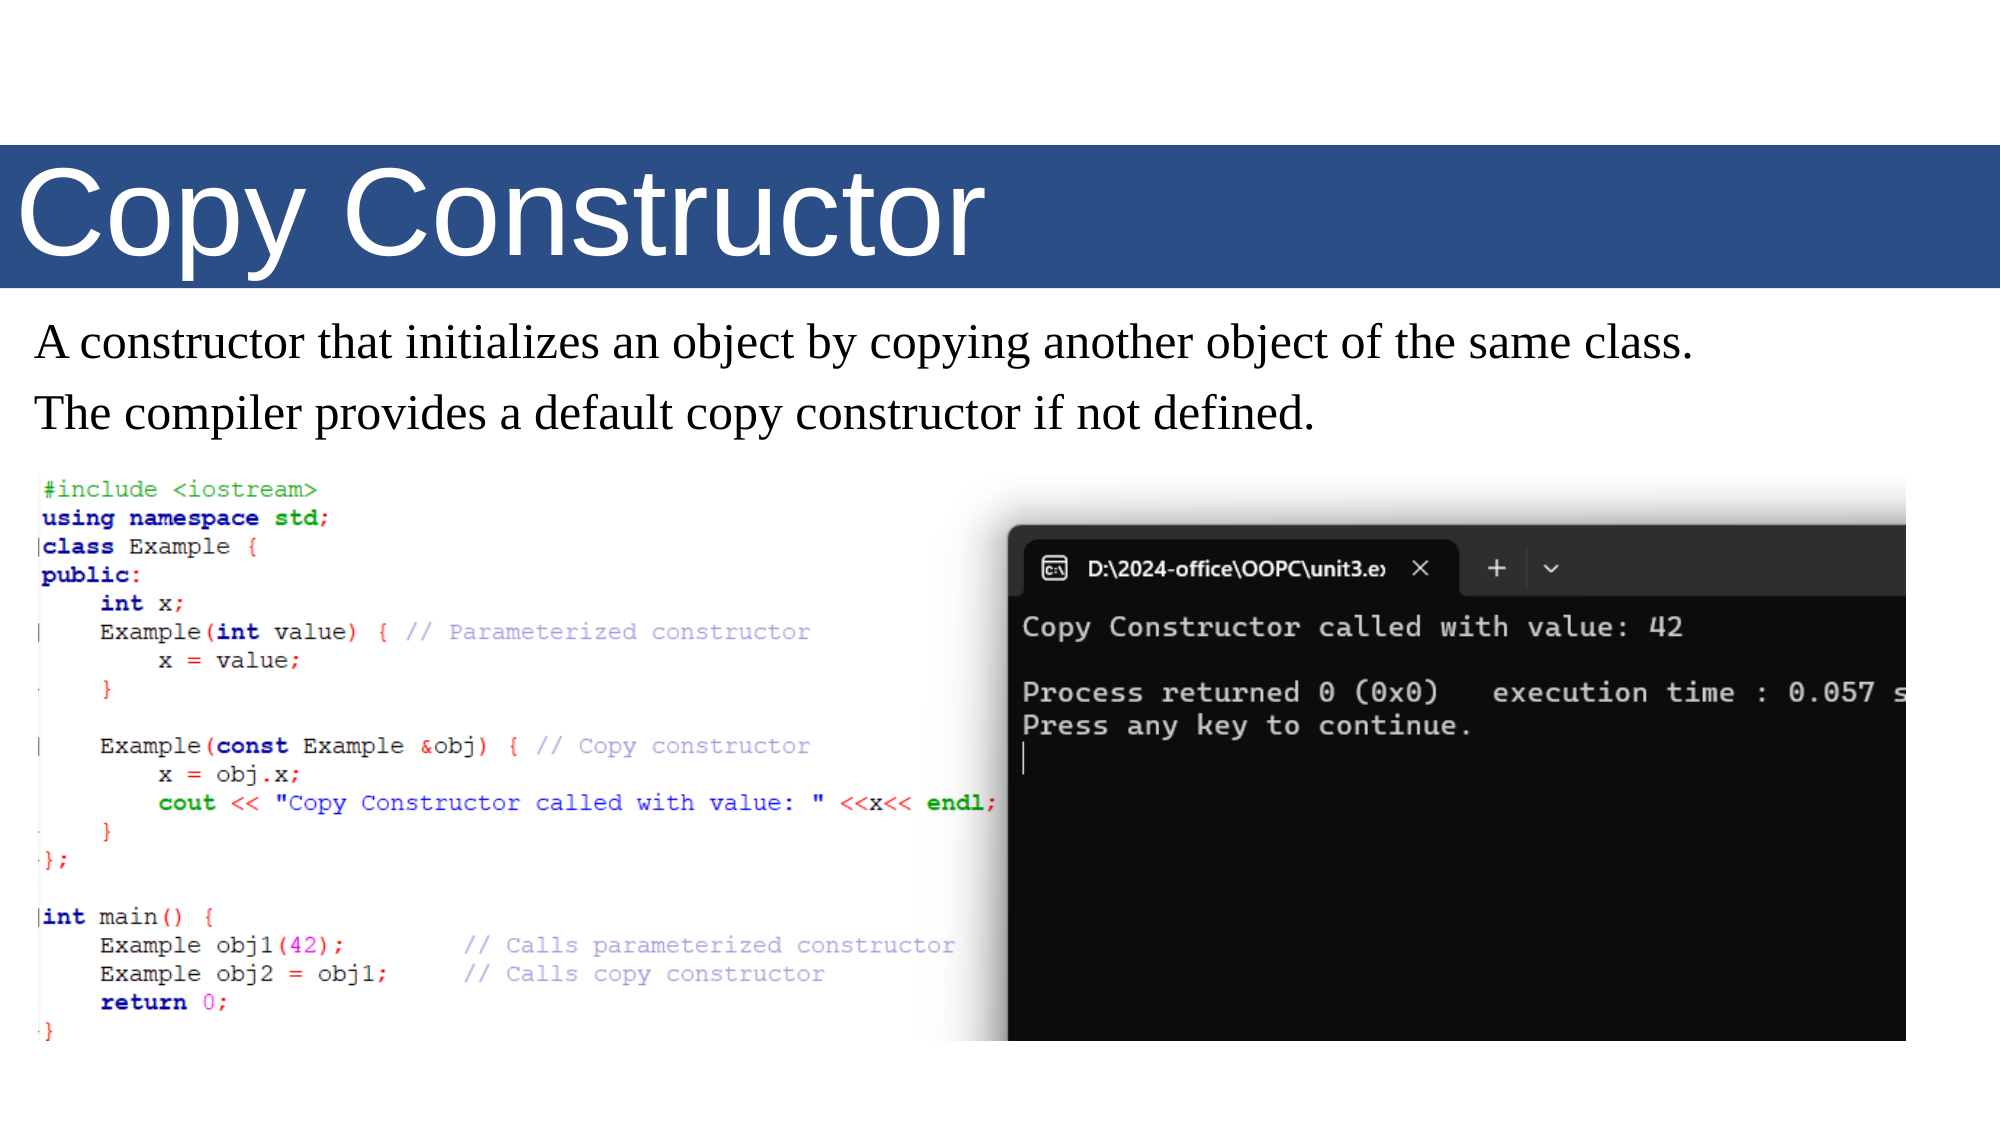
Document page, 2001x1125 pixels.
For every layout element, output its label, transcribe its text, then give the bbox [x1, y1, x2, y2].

picture [38, 474, 1906, 1041]
title Copy Constructor [0, 145, 2000, 289]
subtitle A constructor that initializes an object by copying another object of the same class. The compiler provides a default copy constructor if not defined. [10, 311, 1952, 1041]
